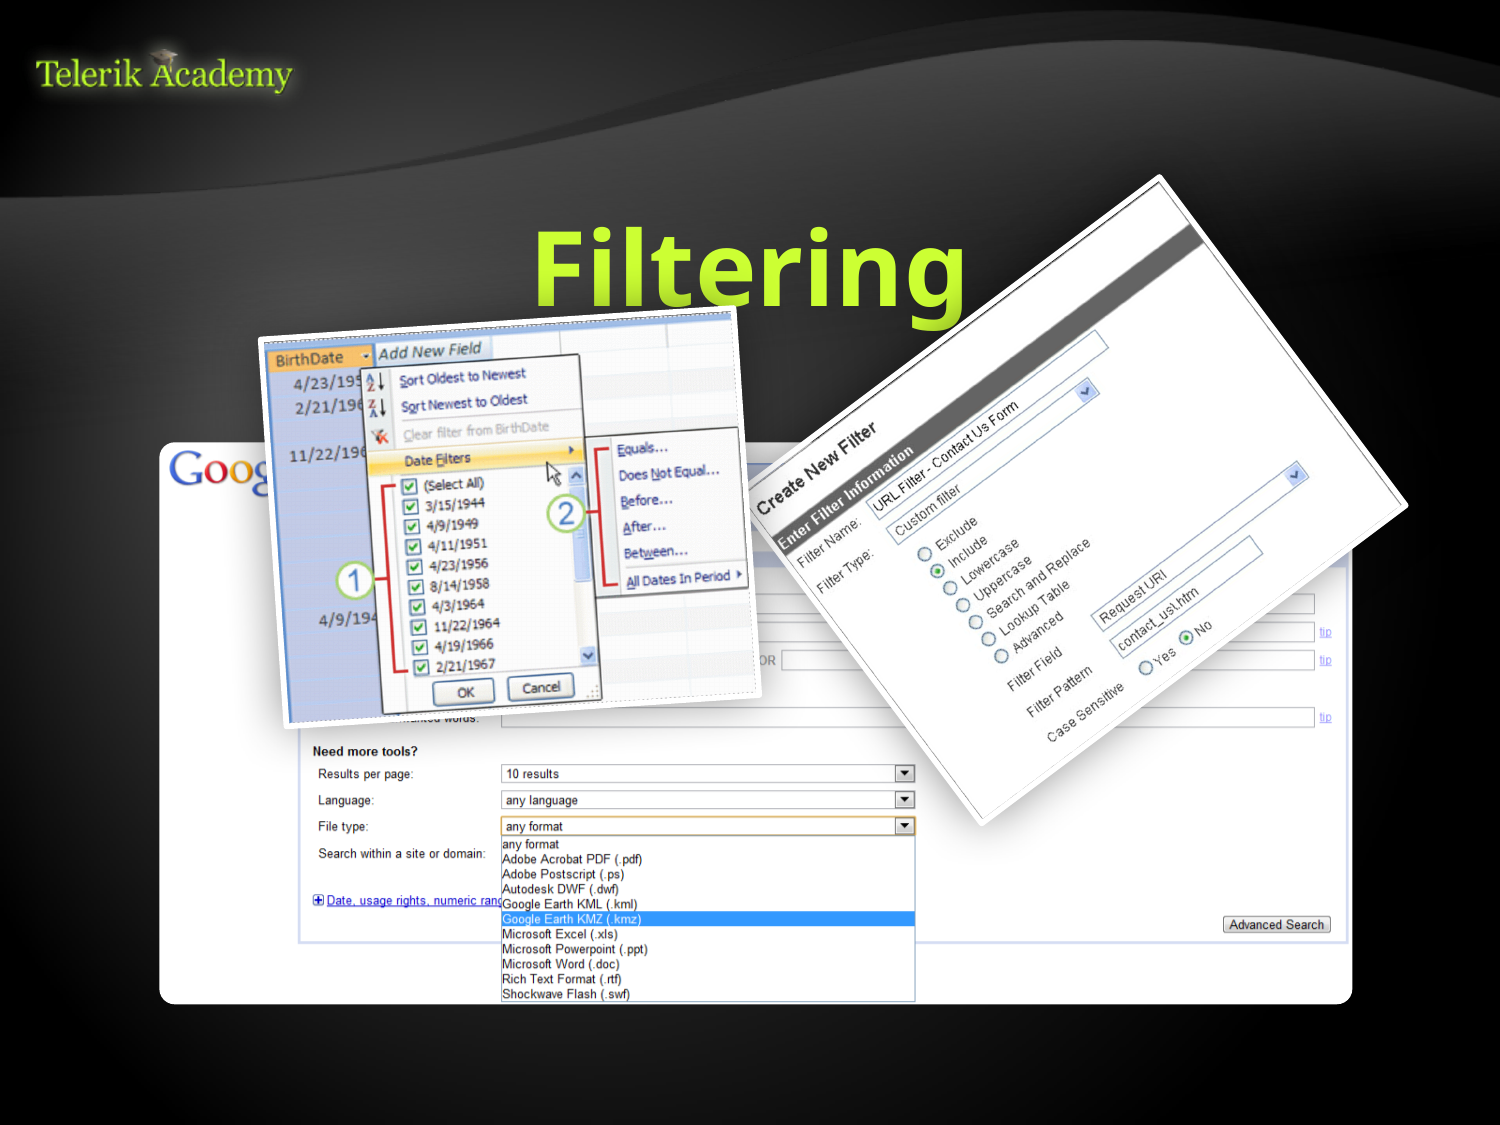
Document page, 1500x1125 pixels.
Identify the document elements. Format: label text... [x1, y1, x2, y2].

title Filtering [1222, 201, 1400, 315]
picture [0, 0, 1500, 1125]
title Filtering [99, 201, 1065, 315]
